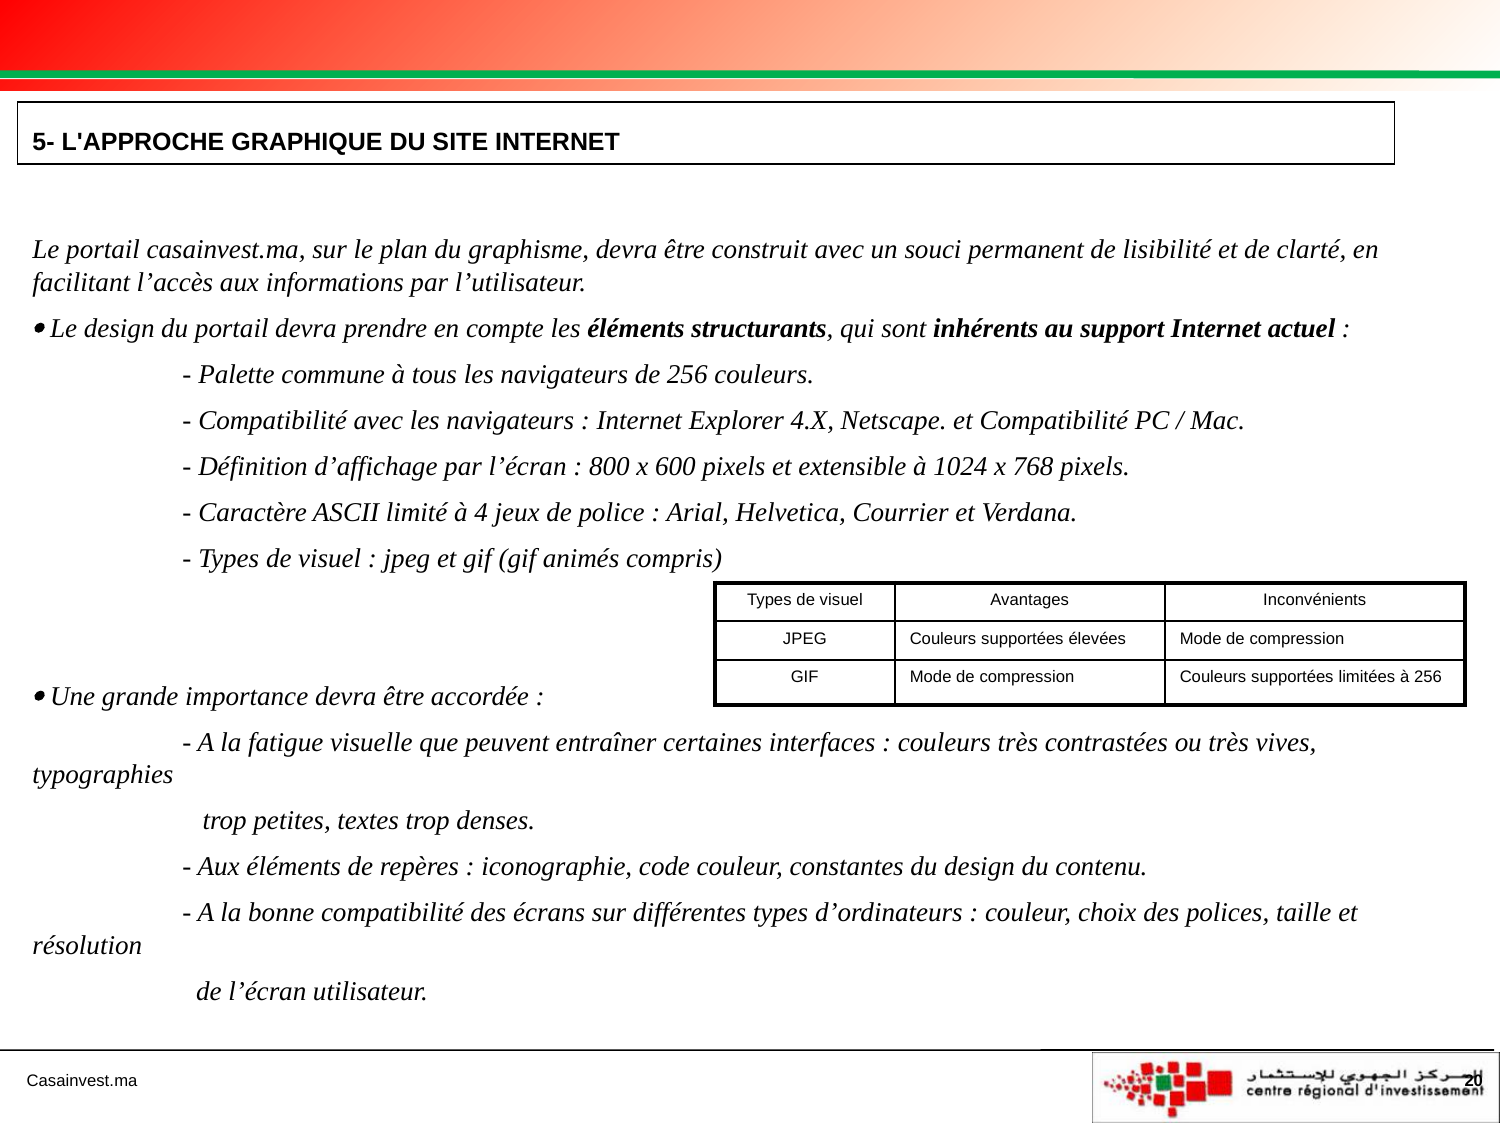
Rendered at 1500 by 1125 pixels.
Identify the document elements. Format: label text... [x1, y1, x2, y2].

table_header Inconvénients [1166, 585, 1463, 620]
table_header Avantages [896, 585, 1164, 620]
table_cell Mode de compression [1166, 622, 1463, 659]
table_cell Couleurs supportées limitées à 256 [1166, 661, 1463, 703]
table_cell JPEG [717, 622, 894, 659]
text_box 5- L'APPROCHE GRAPHIQUE DU SITE INTERNET [17, 101, 1395, 164]
text_box Le portail casainvest.ma, sur le plan du graphisme, devra être construit avec un souci permanent de lisibilité et de clarté, en facilitant l’accès aux informations par l’utilisateur.  Le design du portail devra prendre en compte les éléments structurants, qui sont inhérents au support Internet actuel : - Palette commune à tous les navigateurs de 256 couleurs. - Compatibilité avec les navigateurs : Internet Explorer 4.X, Netscape. et Compatibilité PC / Mac. - Définition d’affichage par l’écran : 800 x 600 pixels et extensible à 1024 x 768 pixels. - Caractère ASCII limité à 4 jeux de police : Arial, Helvetica, Courrier et Verdana. - Types de visuel : jpeg et gif (gif animés compris)  Une grande importance devra être accordée : - A la fatigue visuelle que peuvent entraîner certaines interfaces : couleurs très contrastées ou très vives, typographies trop petites, textes trop denses. - Aux éléments de repères : iconographie, code couleur, constantes du design du contenu. - A la bonne compatibilité des écrans sur différentes types d’ordinateurs : couleur, choix des polices, taille et résolution de l’écran utilisateur. [17, 239, 1471, 1090]
table_cell Mode de compression [896, 661, 1164, 703]
picture [1471, 1052, 1500, 1123]
slide_number 20 [1422, 1062, 1499, 1125]
table_header Types de visuel [717, 585, 894, 620]
table_cell GIF [717, 661, 894, 703]
picture [1092, 1090, 1422, 1123]
table_cell Couleurs supportées élevées [896, 622, 1164, 659]
